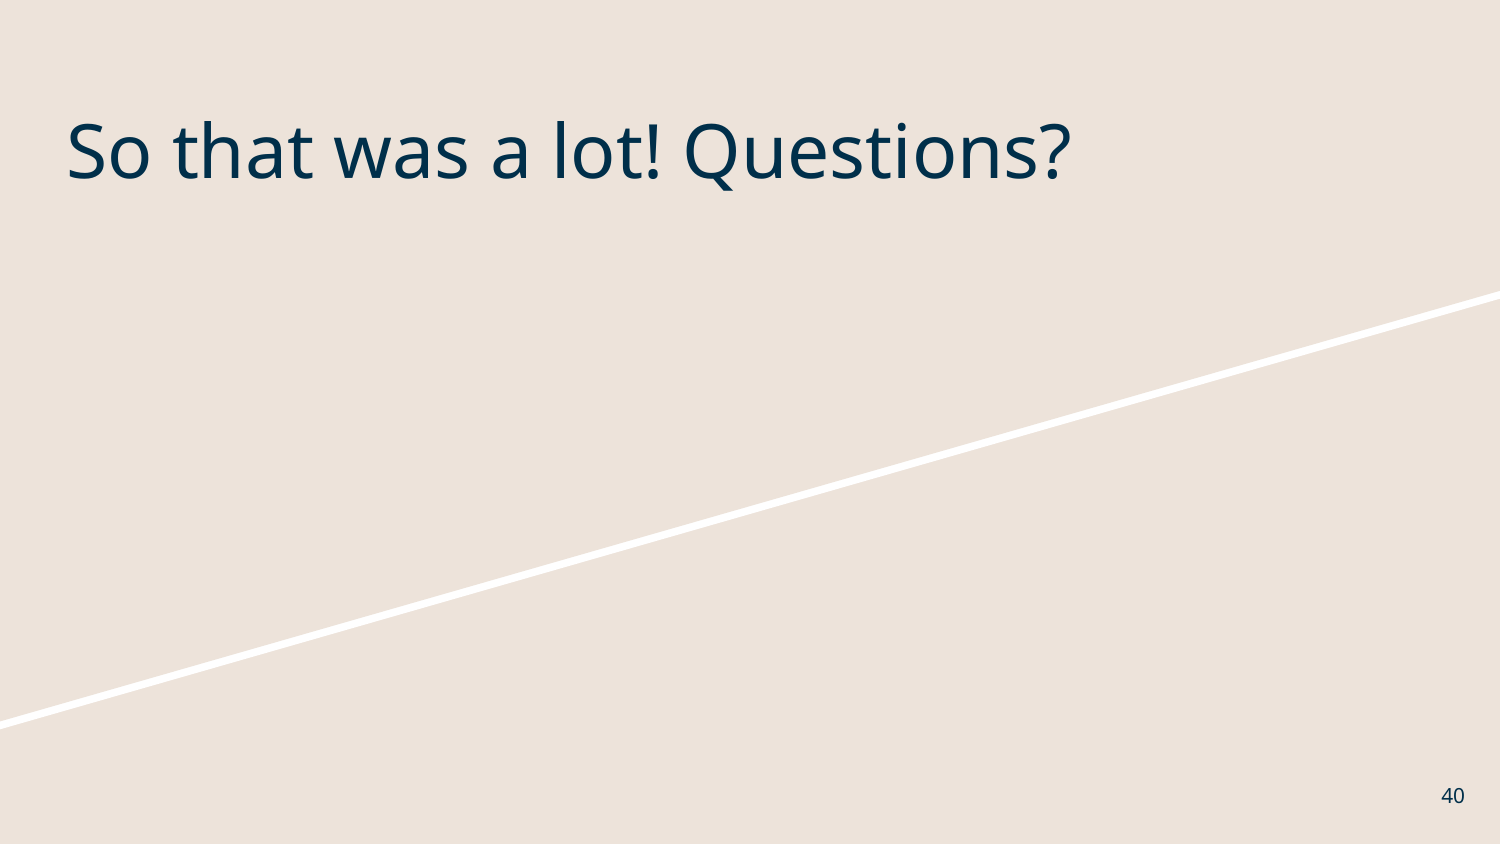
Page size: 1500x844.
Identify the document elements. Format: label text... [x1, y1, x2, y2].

title So that was a lot! Questions? [51, 88, 1449, 299]
slide_number 40 [1389, 764, 1480, 830]
